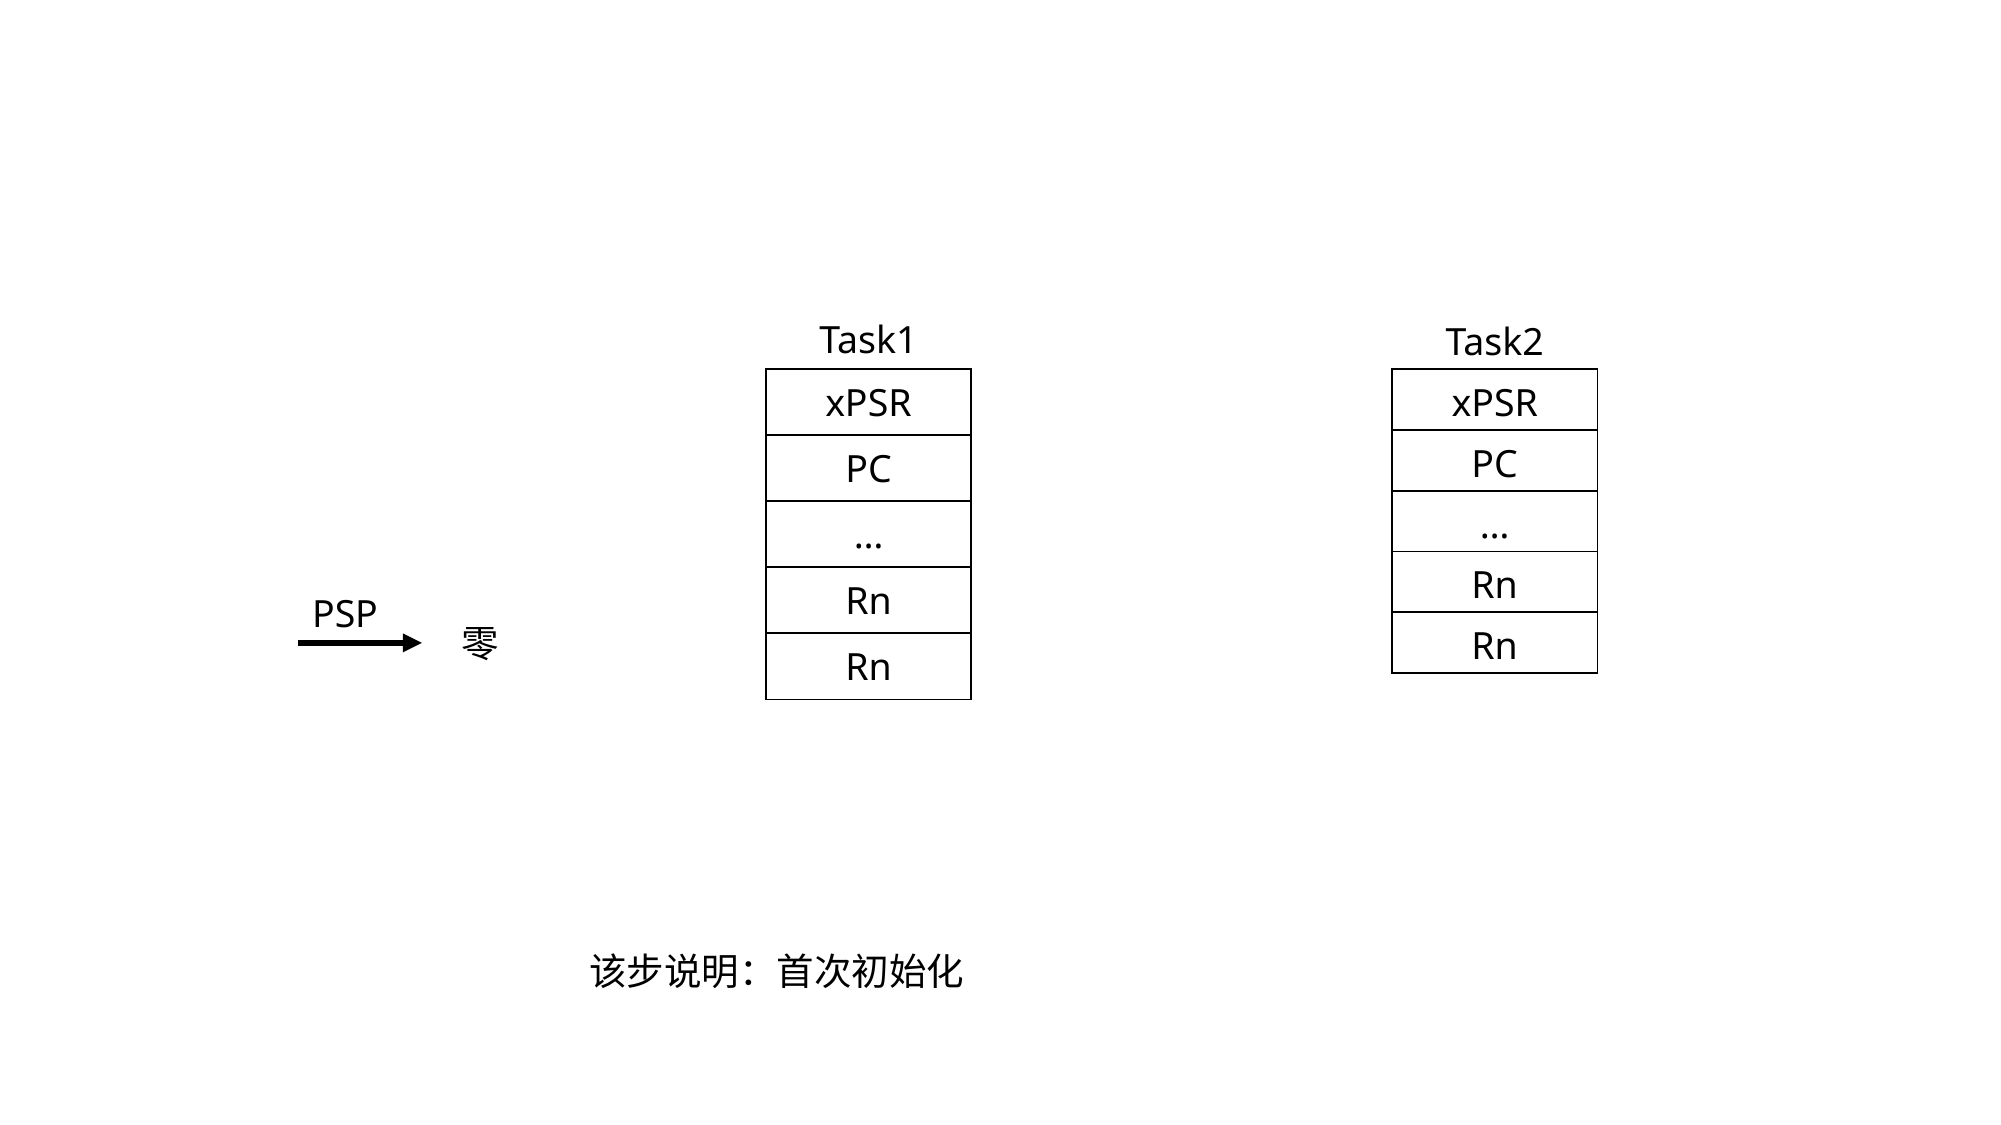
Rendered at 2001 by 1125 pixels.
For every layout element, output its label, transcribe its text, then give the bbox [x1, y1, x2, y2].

table_cell Rn [767, 568, 970, 632]
table_cell Rn [767, 634, 970, 699]
text_box Task2 [1430, 310, 1559, 368]
table_cell … [1393, 492, 1597, 551]
table_cell Rn [1393, 552, 1597, 611]
table_header xPSR [767, 370, 970, 434]
text_box PSP [297, 582, 393, 642]
text_box 零 [446, 612, 515, 673]
table_header xPSR [1393, 370, 1597, 429]
table_cell PC [1393, 431, 1597, 490]
table_cell PC [767, 436, 970, 500]
table_cell … [767, 502, 970, 566]
text_box 该步说明：首次初始化 [574, 940, 1055, 1001]
text_box Task1 [804, 308, 933, 369]
table_cell Rn [1393, 613, 1597, 672]
